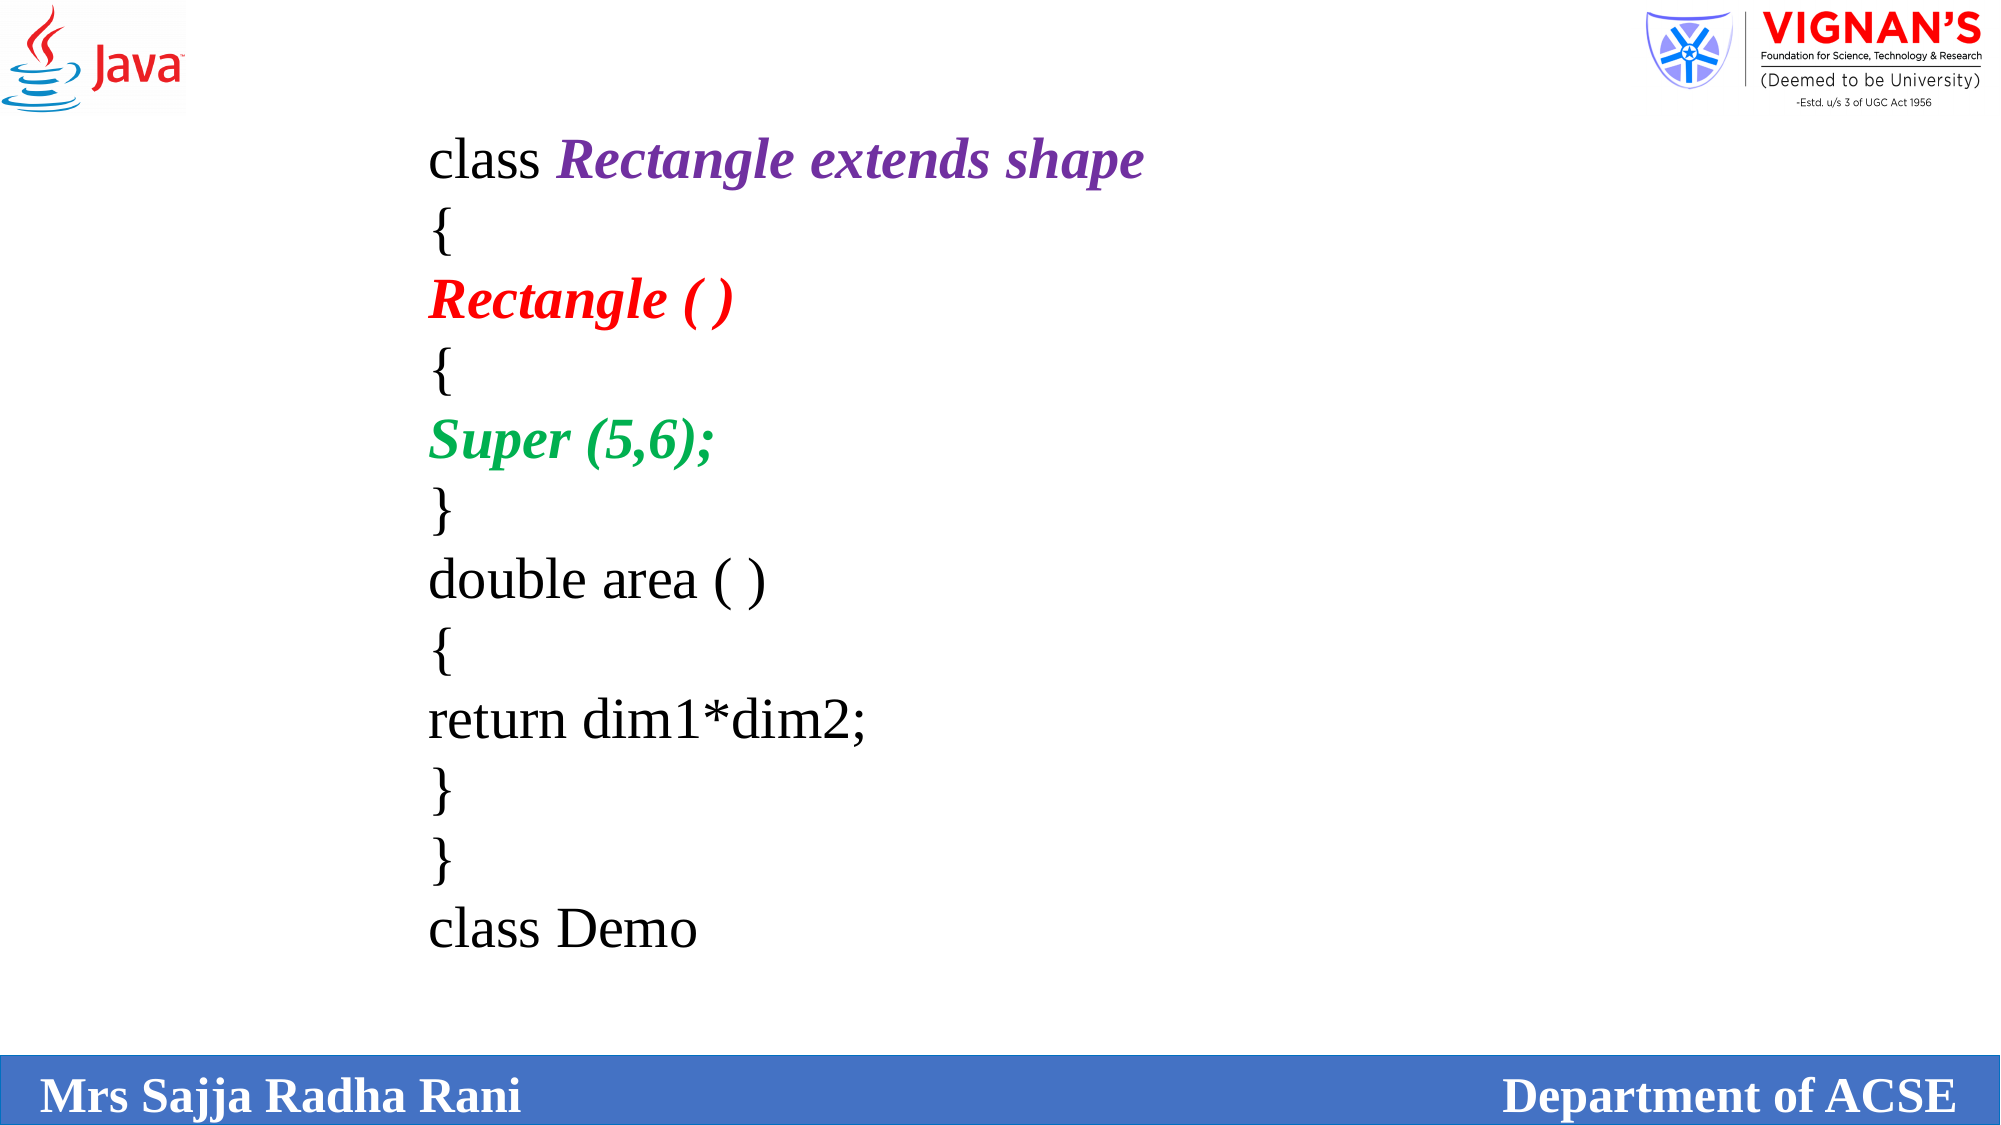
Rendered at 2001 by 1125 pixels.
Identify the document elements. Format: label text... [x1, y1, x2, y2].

picture [1631, 0, 2000, 116]
picture [0, 0, 186, 116]
text_box class Rectangle extends shape { Rectangle ( ) { Super (5,6); } double area ( ) { return dim1*dim2; } } class Demo [413, 77, 1363, 967]
